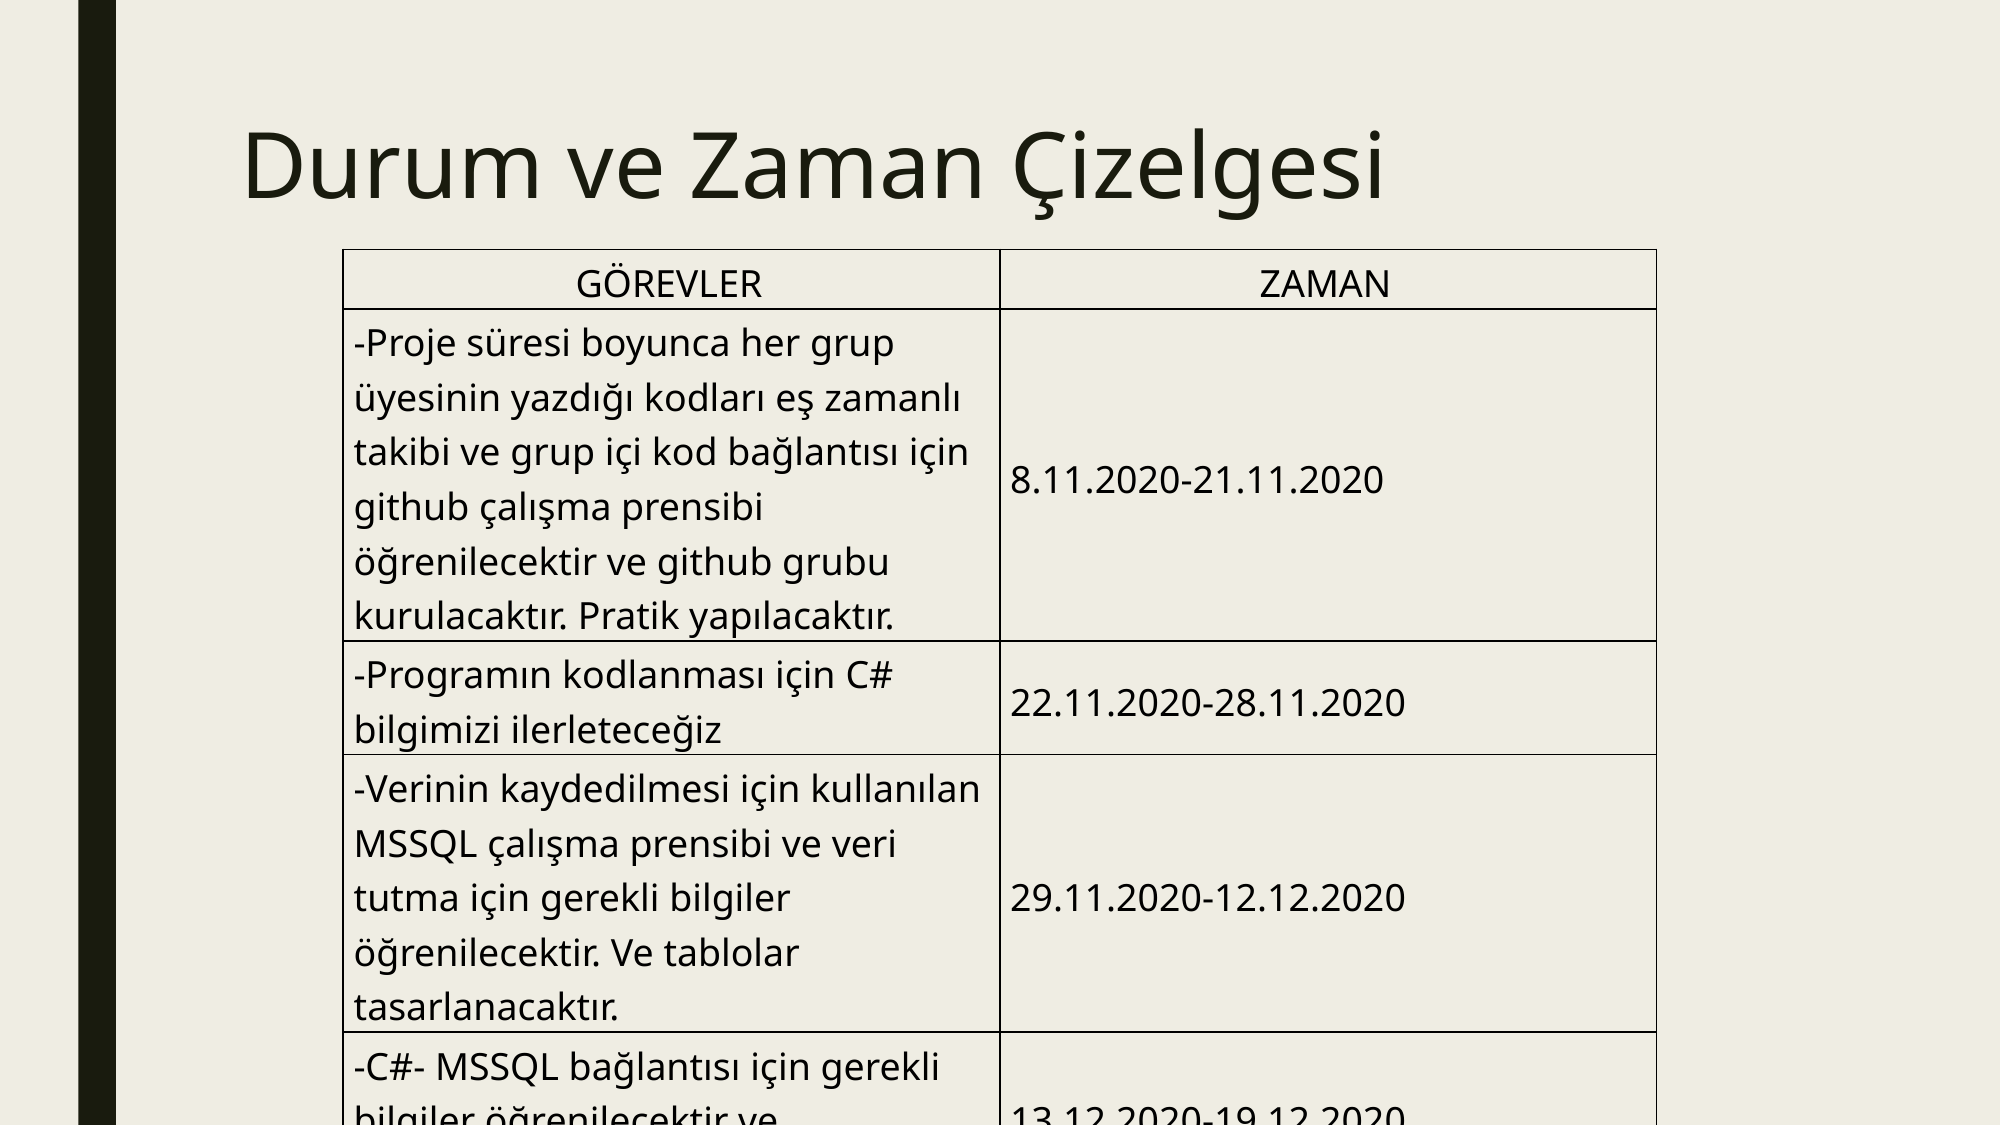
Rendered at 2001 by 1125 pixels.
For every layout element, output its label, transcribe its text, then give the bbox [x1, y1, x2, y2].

table_cell -C#- MSSQL bağlantısı için gerekli bilgiler öğrenilecektir ve kodlanacaktır. [344, 1033, 999, 1125]
title Durum ve Zaman Çizelgesi [225, 112, 1800, 357]
table_cell 22.11.2020-28.11.2020 [1001, 642, 1656, 754]
table_cell 29.11.2020-12.12.2020 [1001, 755, 1656, 1031]
table_header ZAMAN [1001, 250, 1656, 308]
table_cell -Verinin kaydedilmesi için kullanılan MSSQL çalışma prensibi ve veri tutma için gerekli bilgiler öğrenilecektir. Ve tablolar tasarlanacaktır. [344, 755, 999, 1031]
table_cell -Proje süresi boyunca her grup üyesinin yazdığı kodları eş zamanlı takibi ve grup içi kod bağlantısı için github çalışma prensibi öğrenilecektir ve github grubu kurulacaktır. Pratik yapılacaktır. [344, 310, 999, 640]
table_cell -Programın kodlanması için C# bilgimizi ilerleteceğiz [344, 642, 999, 754]
table_header GÖREVLER [344, 250, 999, 308]
table_cell 8.11.2020-21.11.2020 [1001, 310, 1656, 640]
table_cell 13.12.2020-19.12.2020 [1001, 1033, 1656, 1125]
